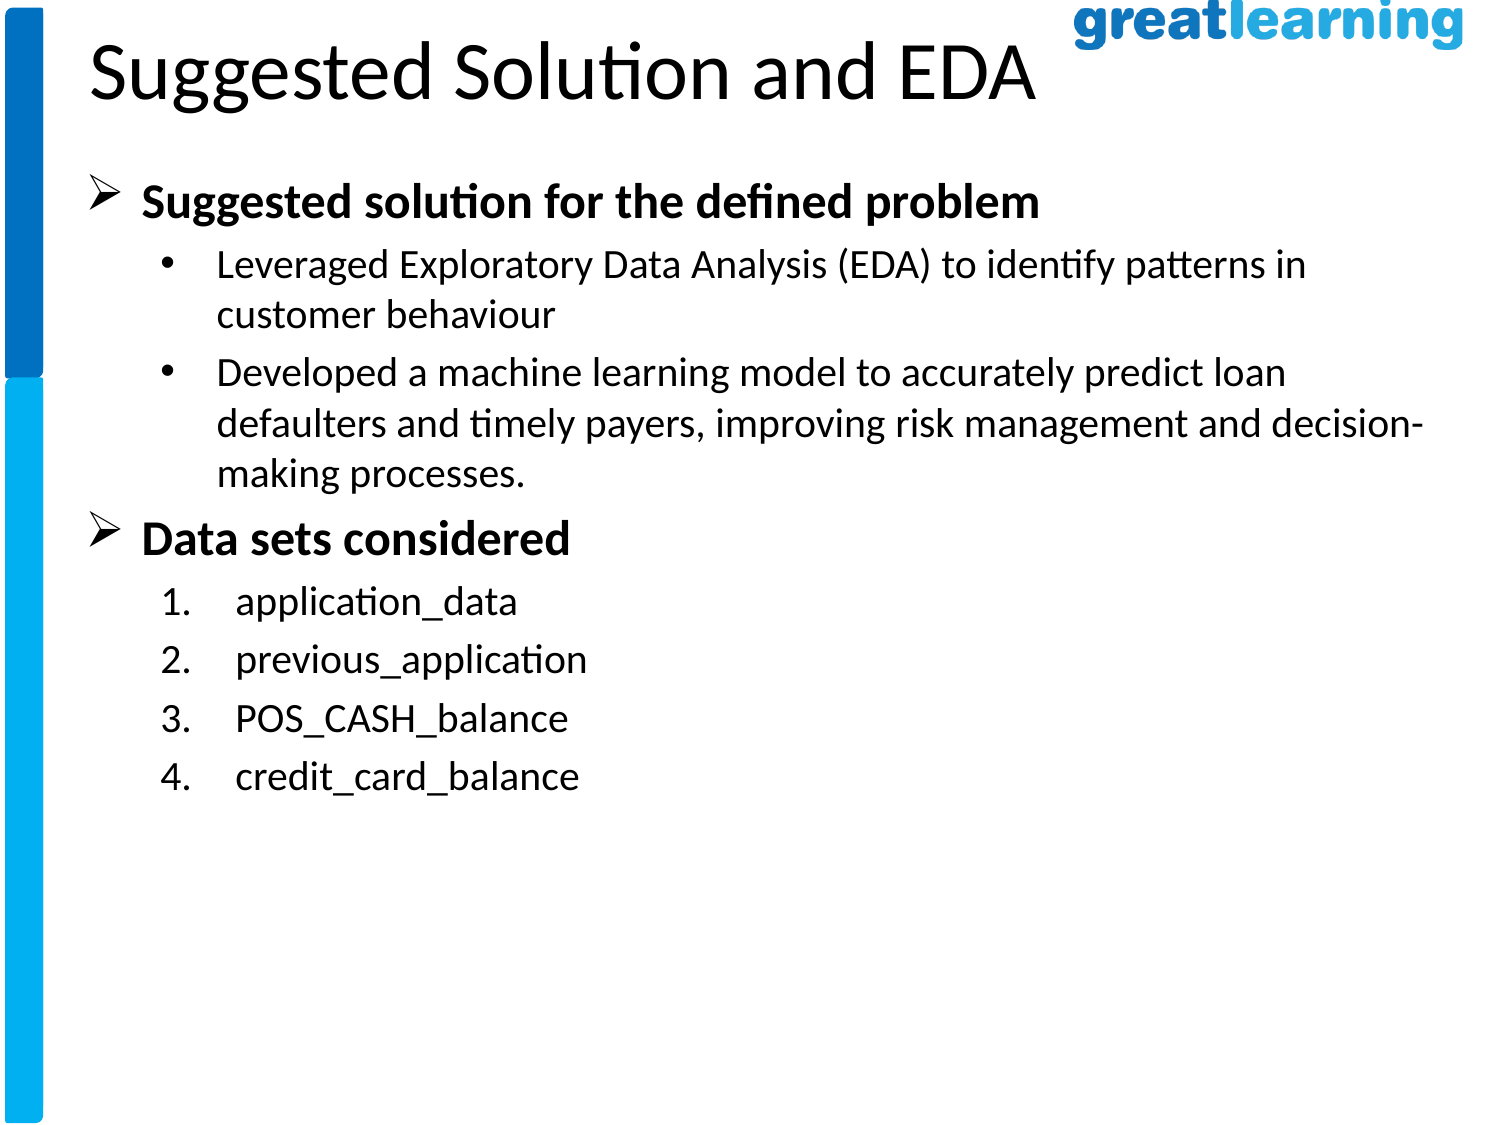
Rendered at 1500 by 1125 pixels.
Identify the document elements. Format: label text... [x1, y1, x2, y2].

text_box Suggested solution for the defined problem Leveraged Exploratory Data Analysis (EDA) to identify patterns in customer behaviour Developed a machine learning model to accurately predict loan defaulters and timely payers, improving risk management and decision-making processes. Data sets considered application_data previous_application POS_CASH_balance credit_card_balance [70, 160, 1463, 1088]
text_box [5, 377, 44, 1114]
text_box [5, 7, 44, 375]
text_box Suggested Solution and EDA [74, 8, 1475, 124]
picture [1074, 0, 1463, 8]
